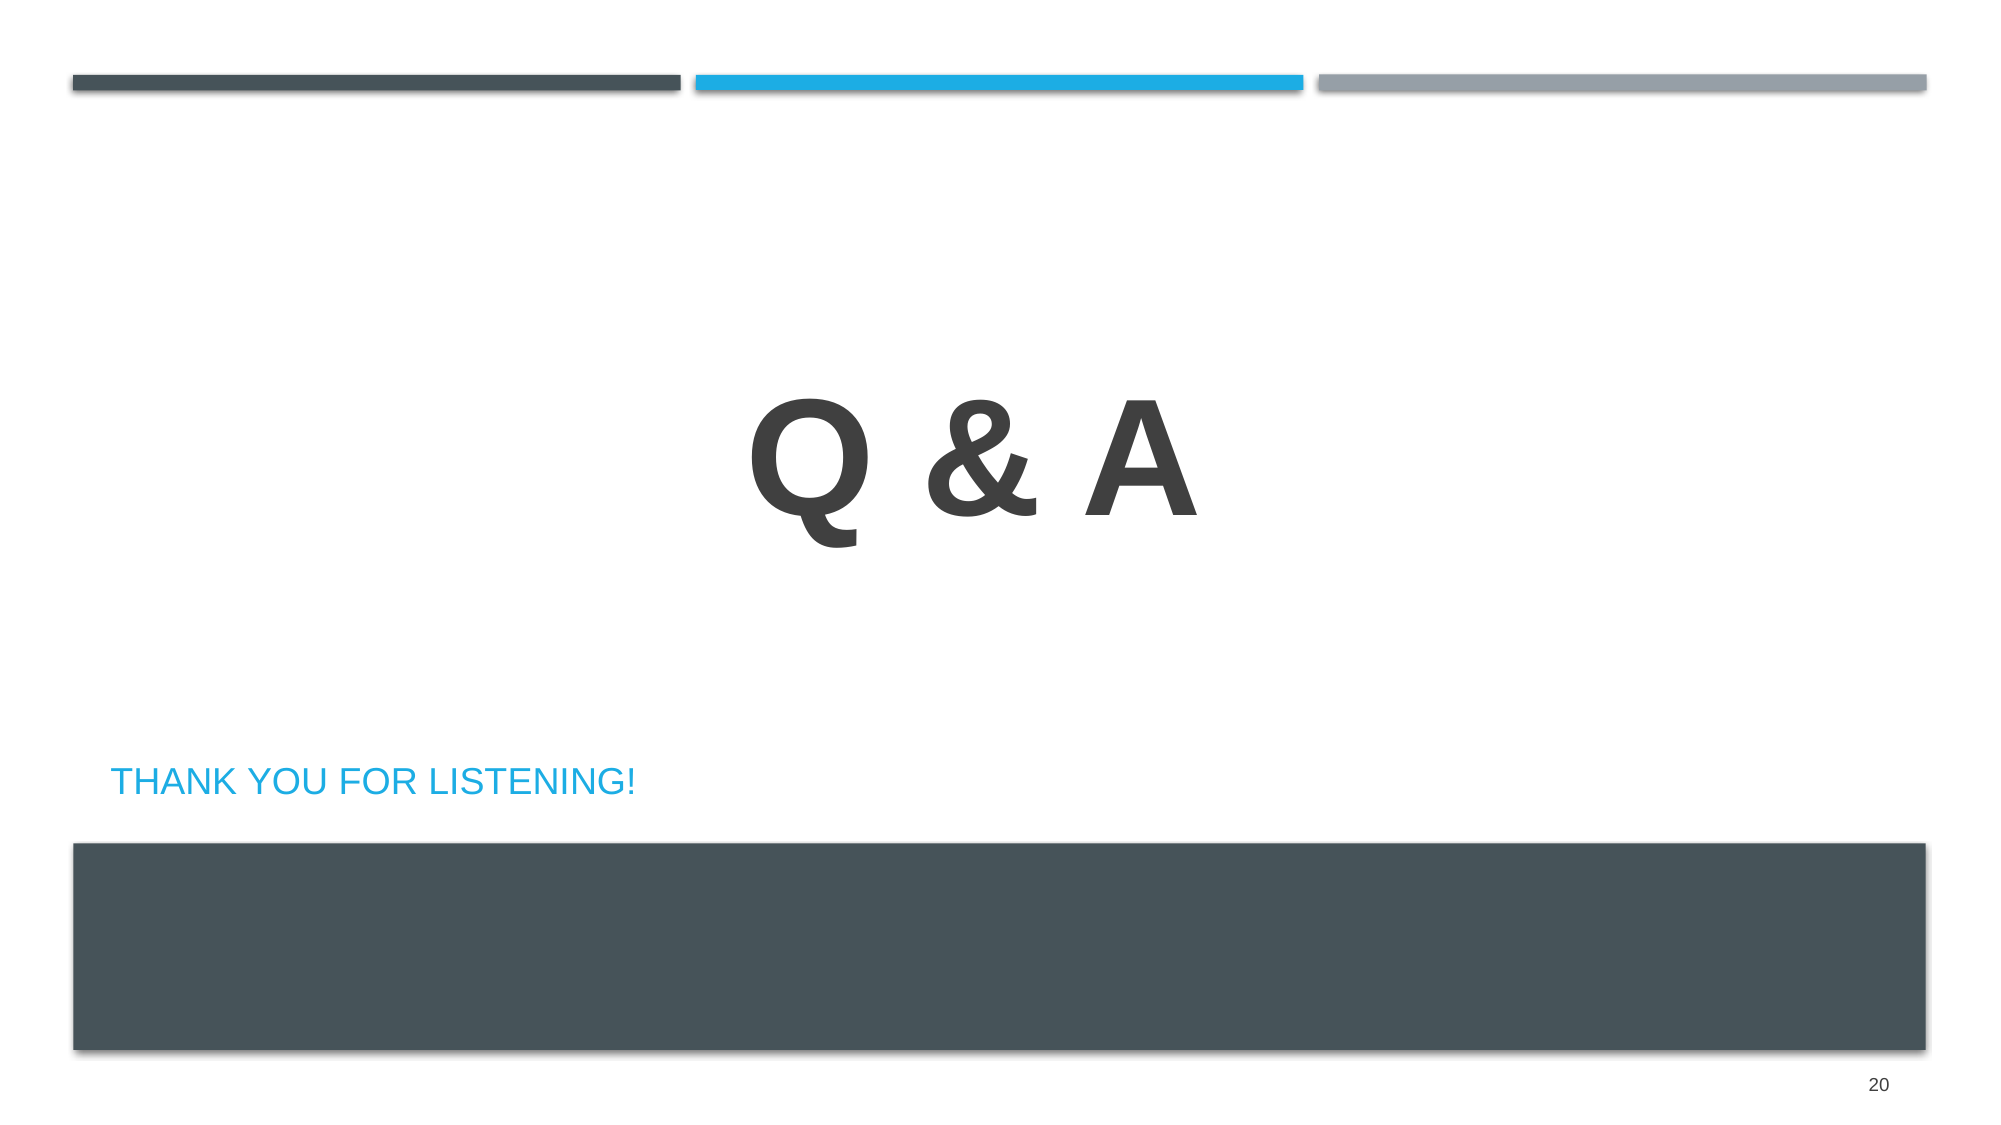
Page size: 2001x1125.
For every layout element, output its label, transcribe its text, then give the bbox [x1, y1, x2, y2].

slide_number 20 [1732, 1053, 1905, 1114]
list Thank you for listening! [95, 744, 1905, 844]
title Q & A [69, 203, 1879, 557]
